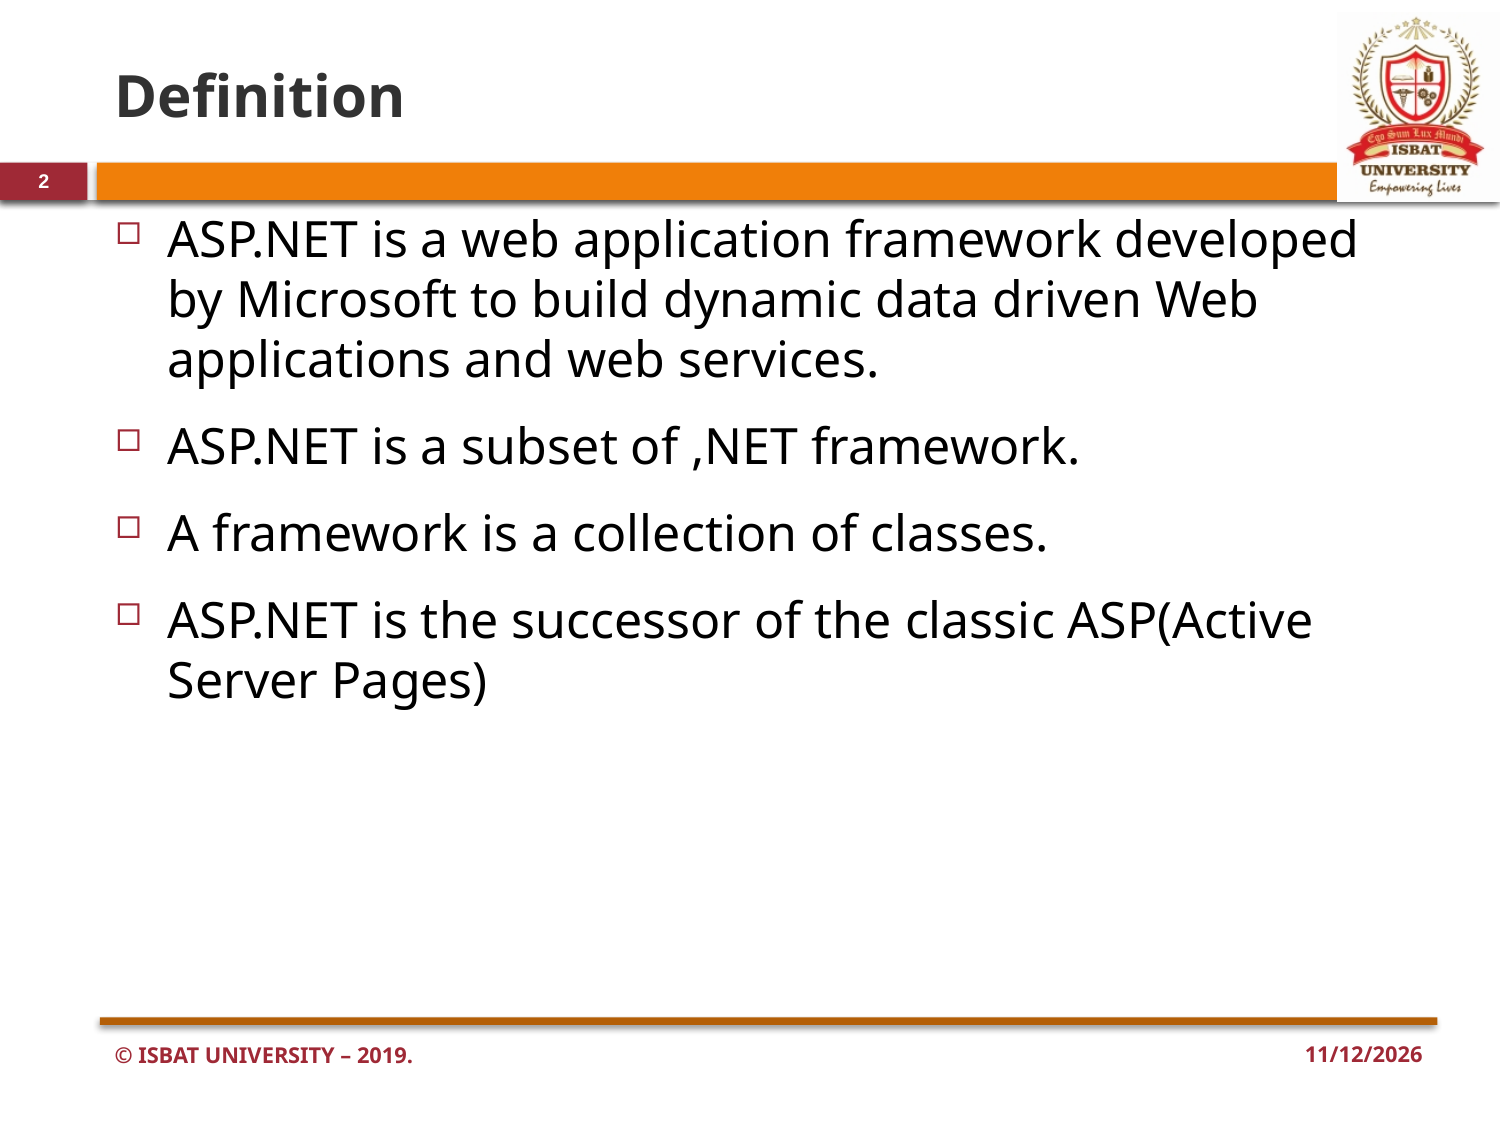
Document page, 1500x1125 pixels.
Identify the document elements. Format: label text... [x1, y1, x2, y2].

list ASP.NET is a web application framework developed by Microsoft to build dynamic data driven Web applications and web services. ASP.NET is a subset of ,NET framework. A framework is a collection of classes. ASP.NET is the successor of the classic ASP(Active Server Pages) [100, 200, 1438, 1000]
picture [1337, 12, 1500, 202]
slide_number 2 [0, 161, 88, 200]
title Definition [99, 24, 1338, 163]
